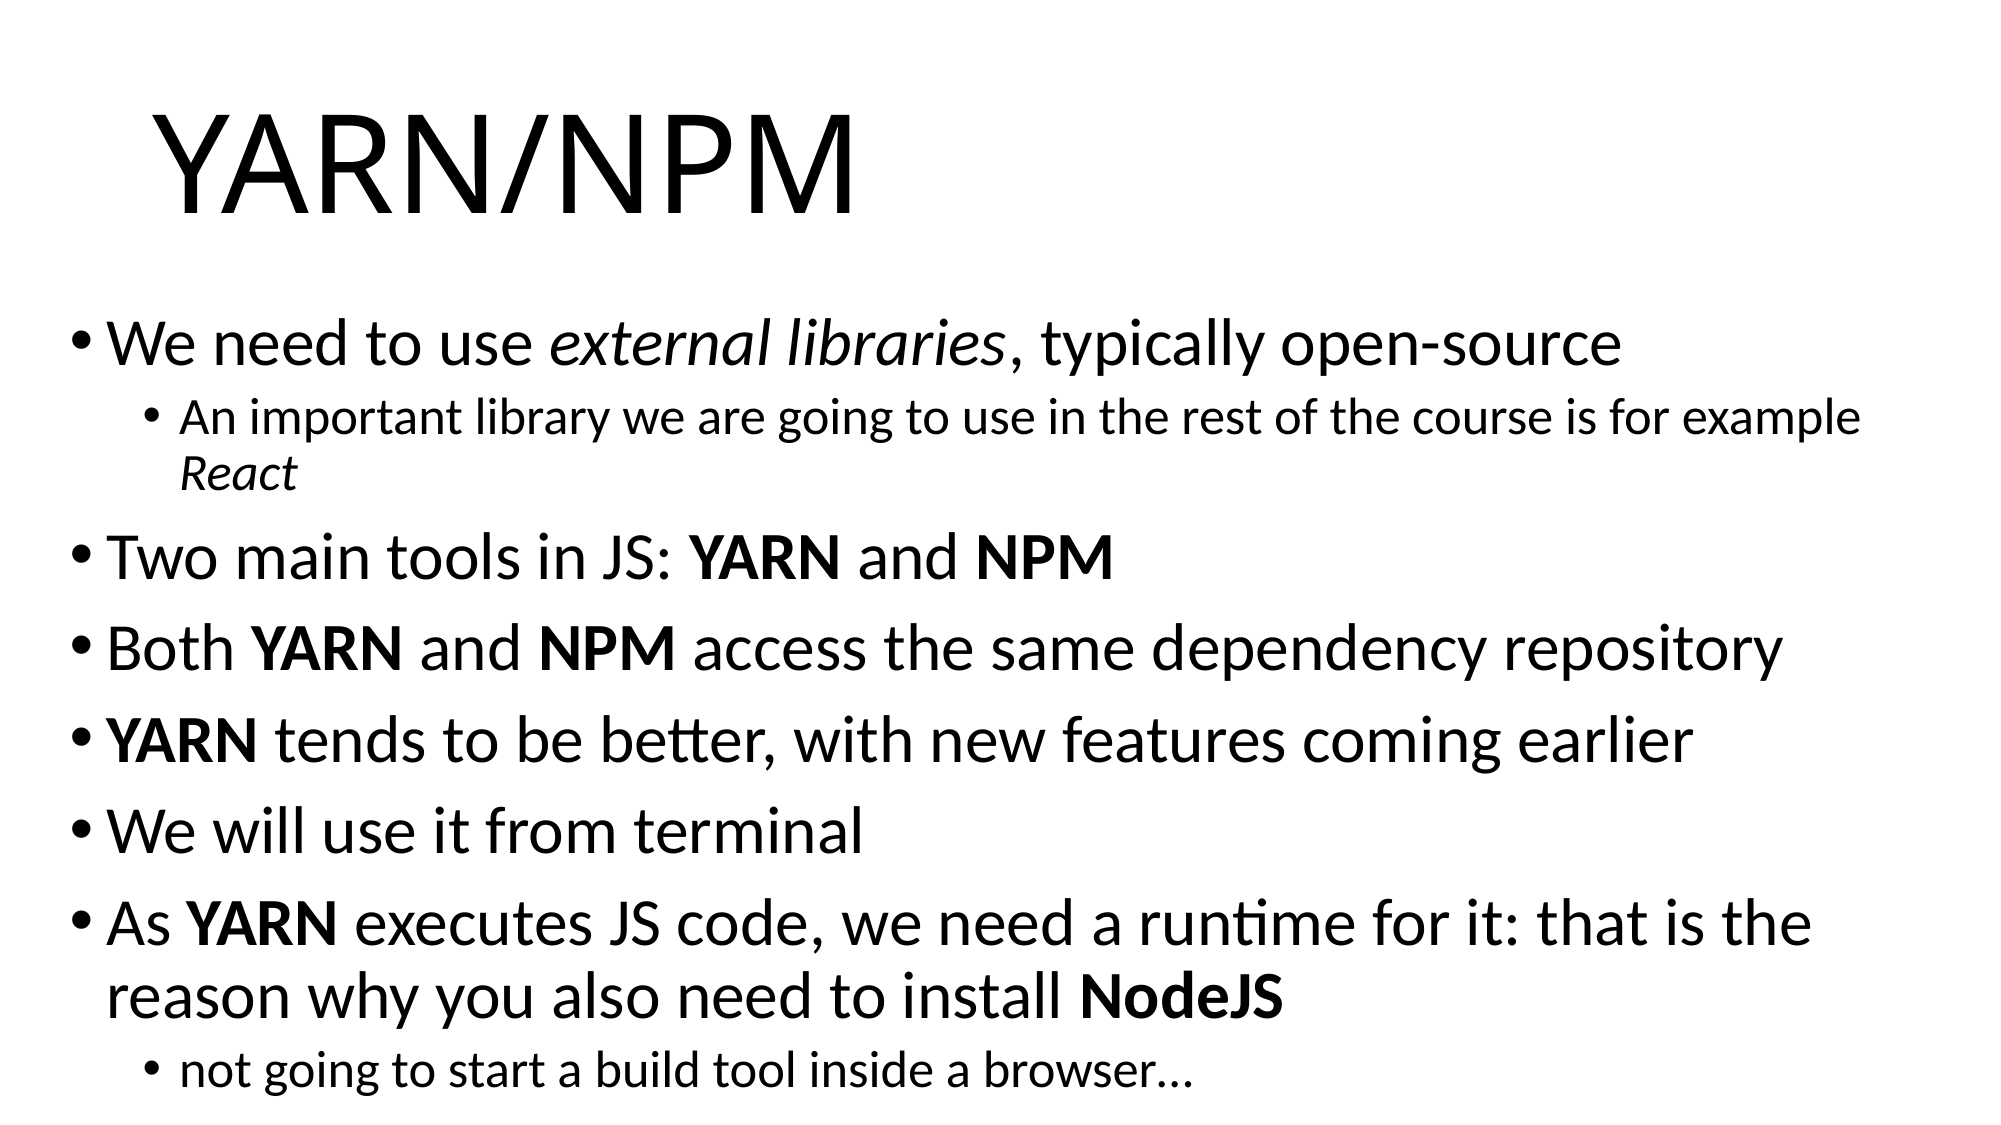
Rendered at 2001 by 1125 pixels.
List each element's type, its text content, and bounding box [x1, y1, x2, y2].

list We need to use external libraries, typically open-source An important library we are going to use in the rest of the course is for example React Two main tools in JS: YARN and NPM Both YARN and NPM access the same dependency repository YARN tends to be better, with new features coming earlier We will use it from terminal As YARN executes JS code, we need a runtime for it: that is the reason why you also need to install NodeJS not going to start a build tool inside a browser… [54, 299, 1957, 1113]
title YARN/NPM [137, 59, 1863, 278]
